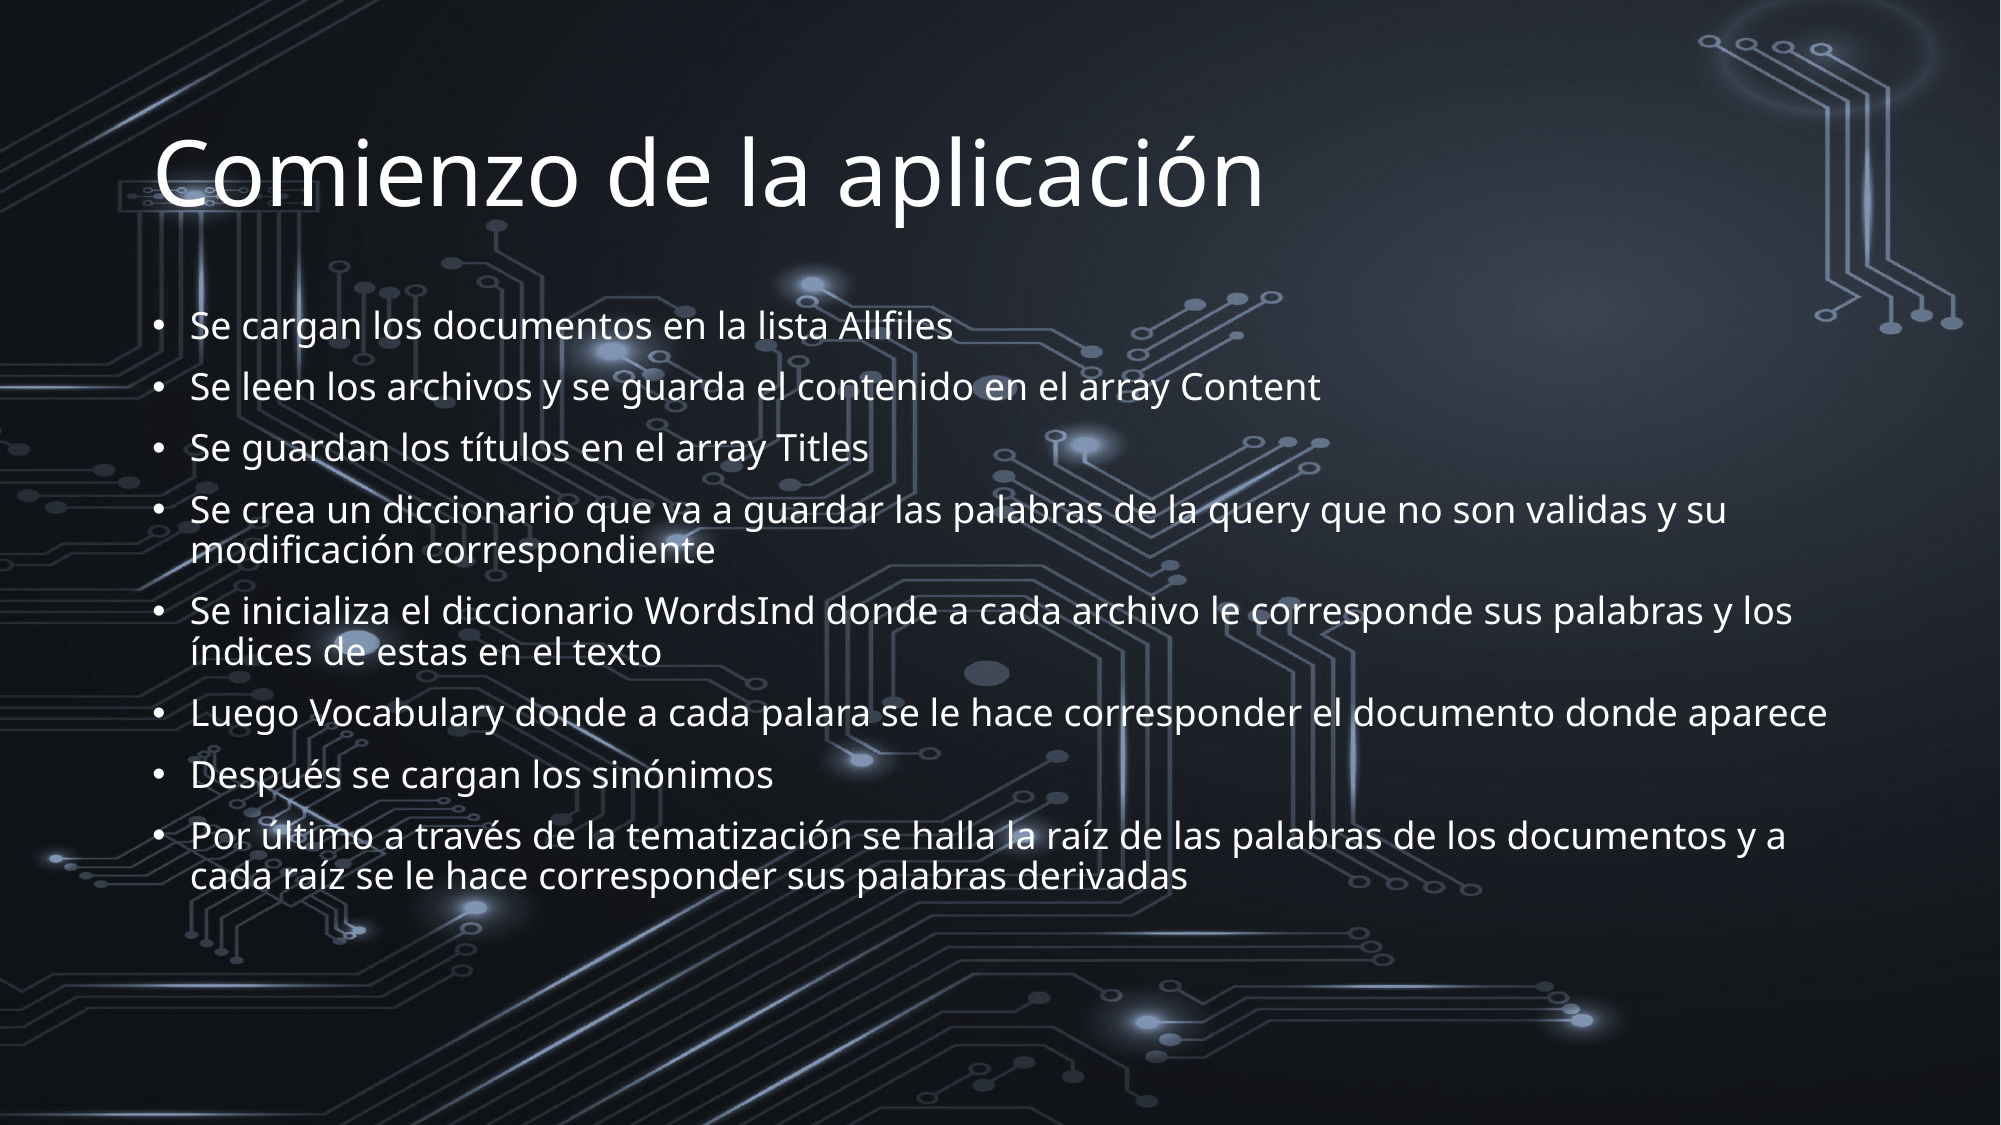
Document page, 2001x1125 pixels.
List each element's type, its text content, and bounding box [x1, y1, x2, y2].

title Comienzo de la aplicación [137, 67, 1863, 286]
list Se cargan los documentos en la lista Allfiles Se leen los archivos y se guarda el contenido en el array Content Se guardan los títulos en el array Titles Se crea un diccionario que va a guardar las palabras de la query que no son validas y su modificación correspondiente Se inicializa el diccionario WordsInd donde a cada archivo le corresponde sus palabras y los índices de estas en el texto Luego Vocabulary donde a cada palara se le hace corresponder el documento donde aparece Después se cargan los sinónimos Por último a través de la tematización se halla la raíz de las palabras de los documentos y a cada raíz se le hace corresponder sus palabras derivadas [137, 299, 1863, 1014]
